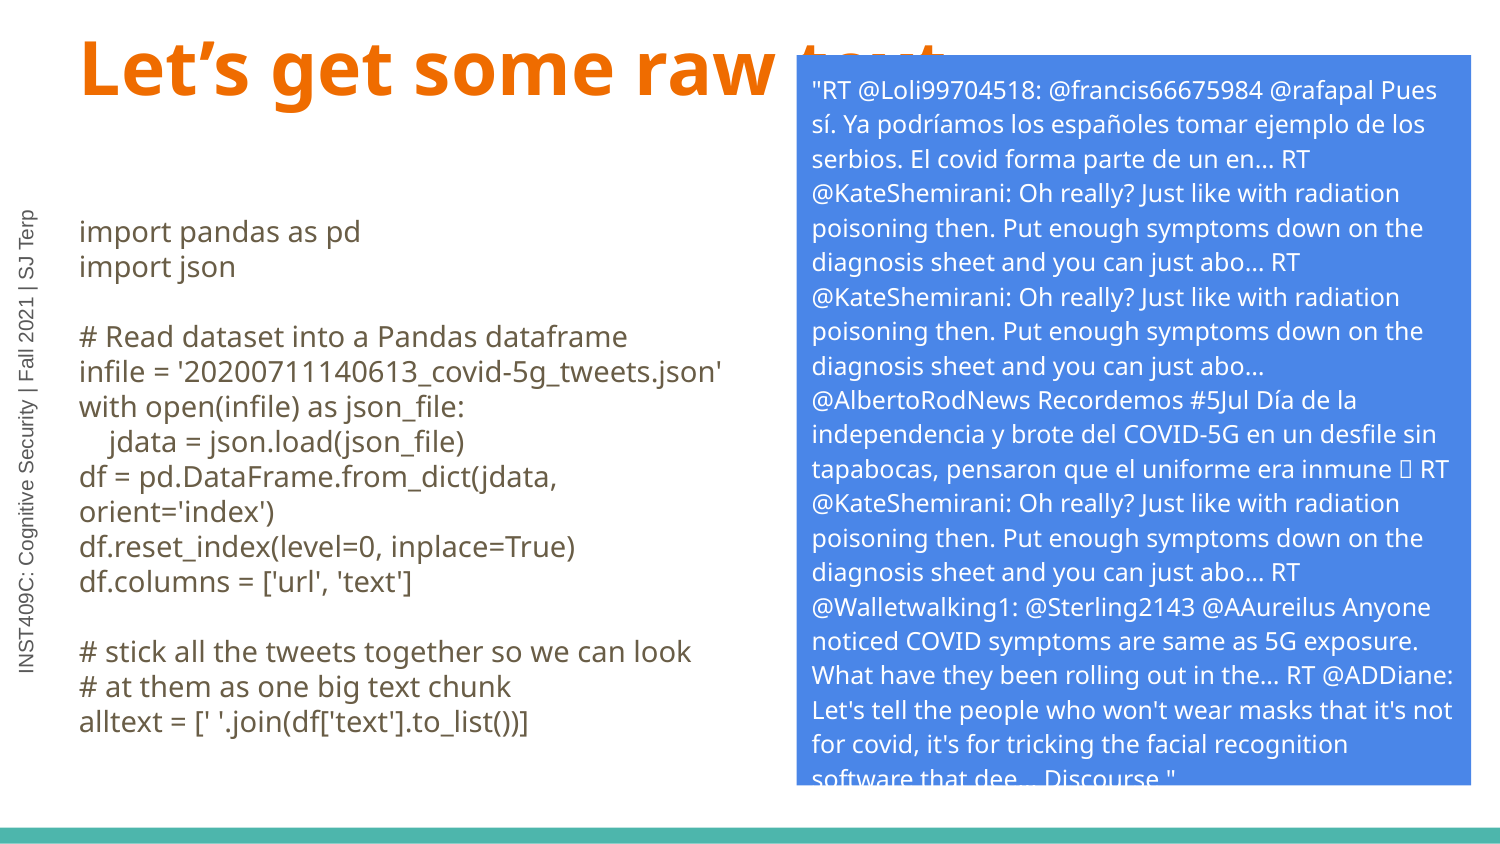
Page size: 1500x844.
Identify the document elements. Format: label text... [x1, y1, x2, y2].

list "RT @Loli99704518: @francis66675984 @rafapal Pues sí. Ya podríamos los españoles tomar ejemplo de los serbios. El covid forma parte de un en… RT @KateShemirani: Oh really? Just like with radiation poisoning then. Put enough symptoms down on the diagnosis sheet and you can just abo… RT @KateShemirani: Oh really? Just like with radiation poisoning then. Put enough symptoms down on the diagnosis sheet and you can just abo… @AlbertoRodNews Recordemos #5Jul Día de la independencia y brote del COVID-5G en un desfile sin tapabocas, pensaron que el uniforme era inmune 🧫 RT @KateShemirani: Oh really? Just like with radiation poisoning then. Put enough symptoms down on the diagnosis sheet and you can just abo… RT @Walletwalking1: @Sterling2143 @AAureilus Anyone noticed COVID symptoms are same as 5G exposure. What have they been rolling out in the… RT @ADDiane: Let's tell the people who won't wear masks that it's not for covid, it's for tricking the facial recognition software that dee… Discourse " [796, 55, 1472, 786]
title Let’s get some raw text [63, 12, 1437, 126]
list import pandas as pd import json # Read dataset into a Pandas dataframe infile = '20200711140613_covid-5g_tweets.json' with open(infile) as json_file: jdata = json.load(json_file) df = pd.DataFrame.from_dict(jdata, orient='index') df.reset_index(level=0, inplace=True) df.columns = ['url', 'text'] # stick all the tweets together so we can look # at them as one big text chunk alltext = [' '.join(df['text'].to_list())] [63, 198, 770, 786]
